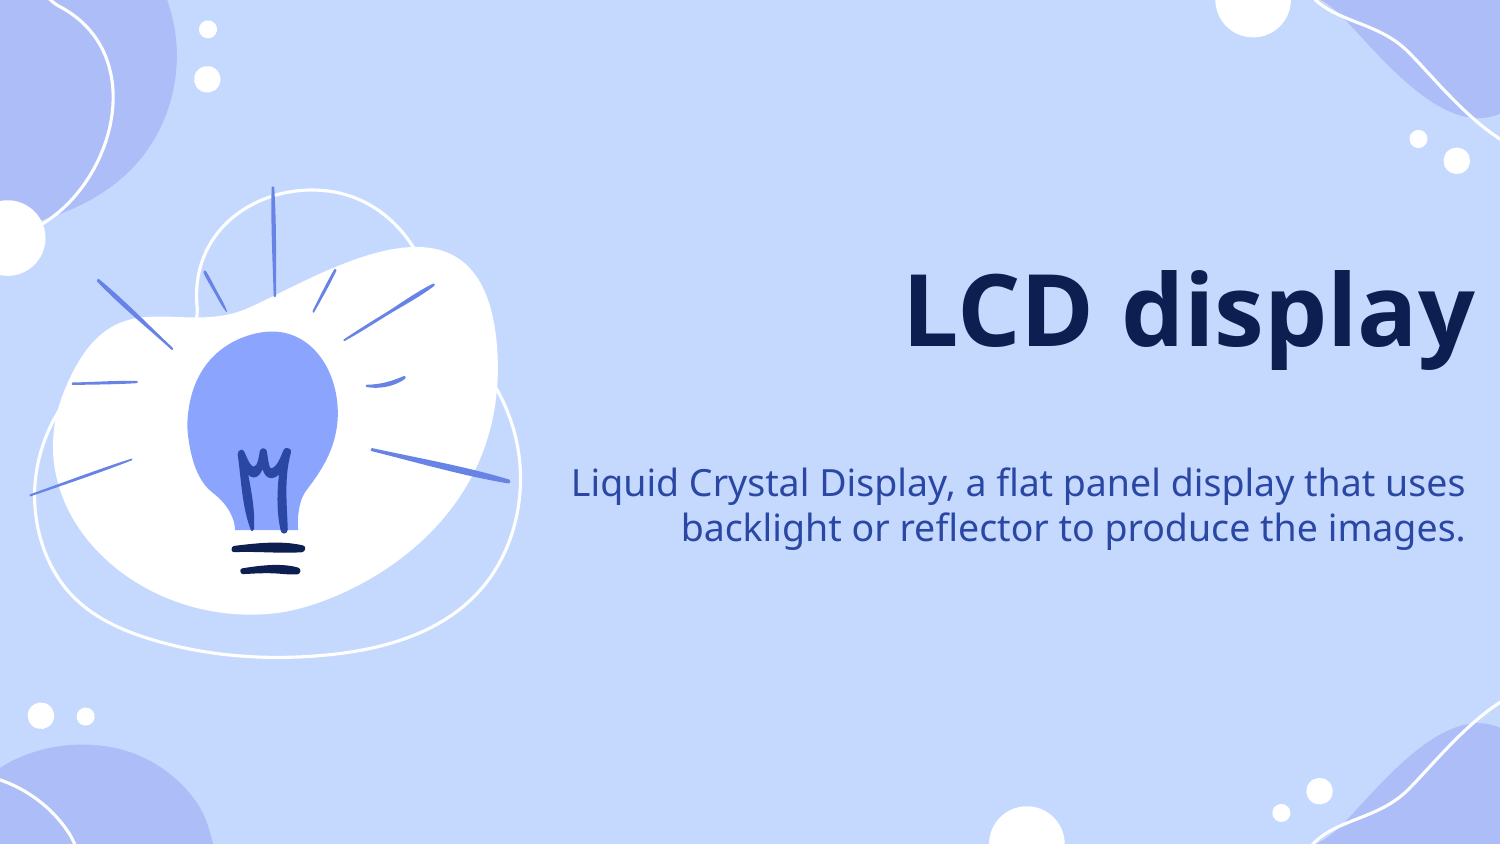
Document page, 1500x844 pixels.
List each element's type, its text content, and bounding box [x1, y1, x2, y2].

text_box Liquid Crystal Display, a flat panel display that uses backlight or reflector to produce the images. [526, 451, 1482, 557]
text_box LCD display [688, 239, 1500, 375]
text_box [18, 185, 522, 658]
